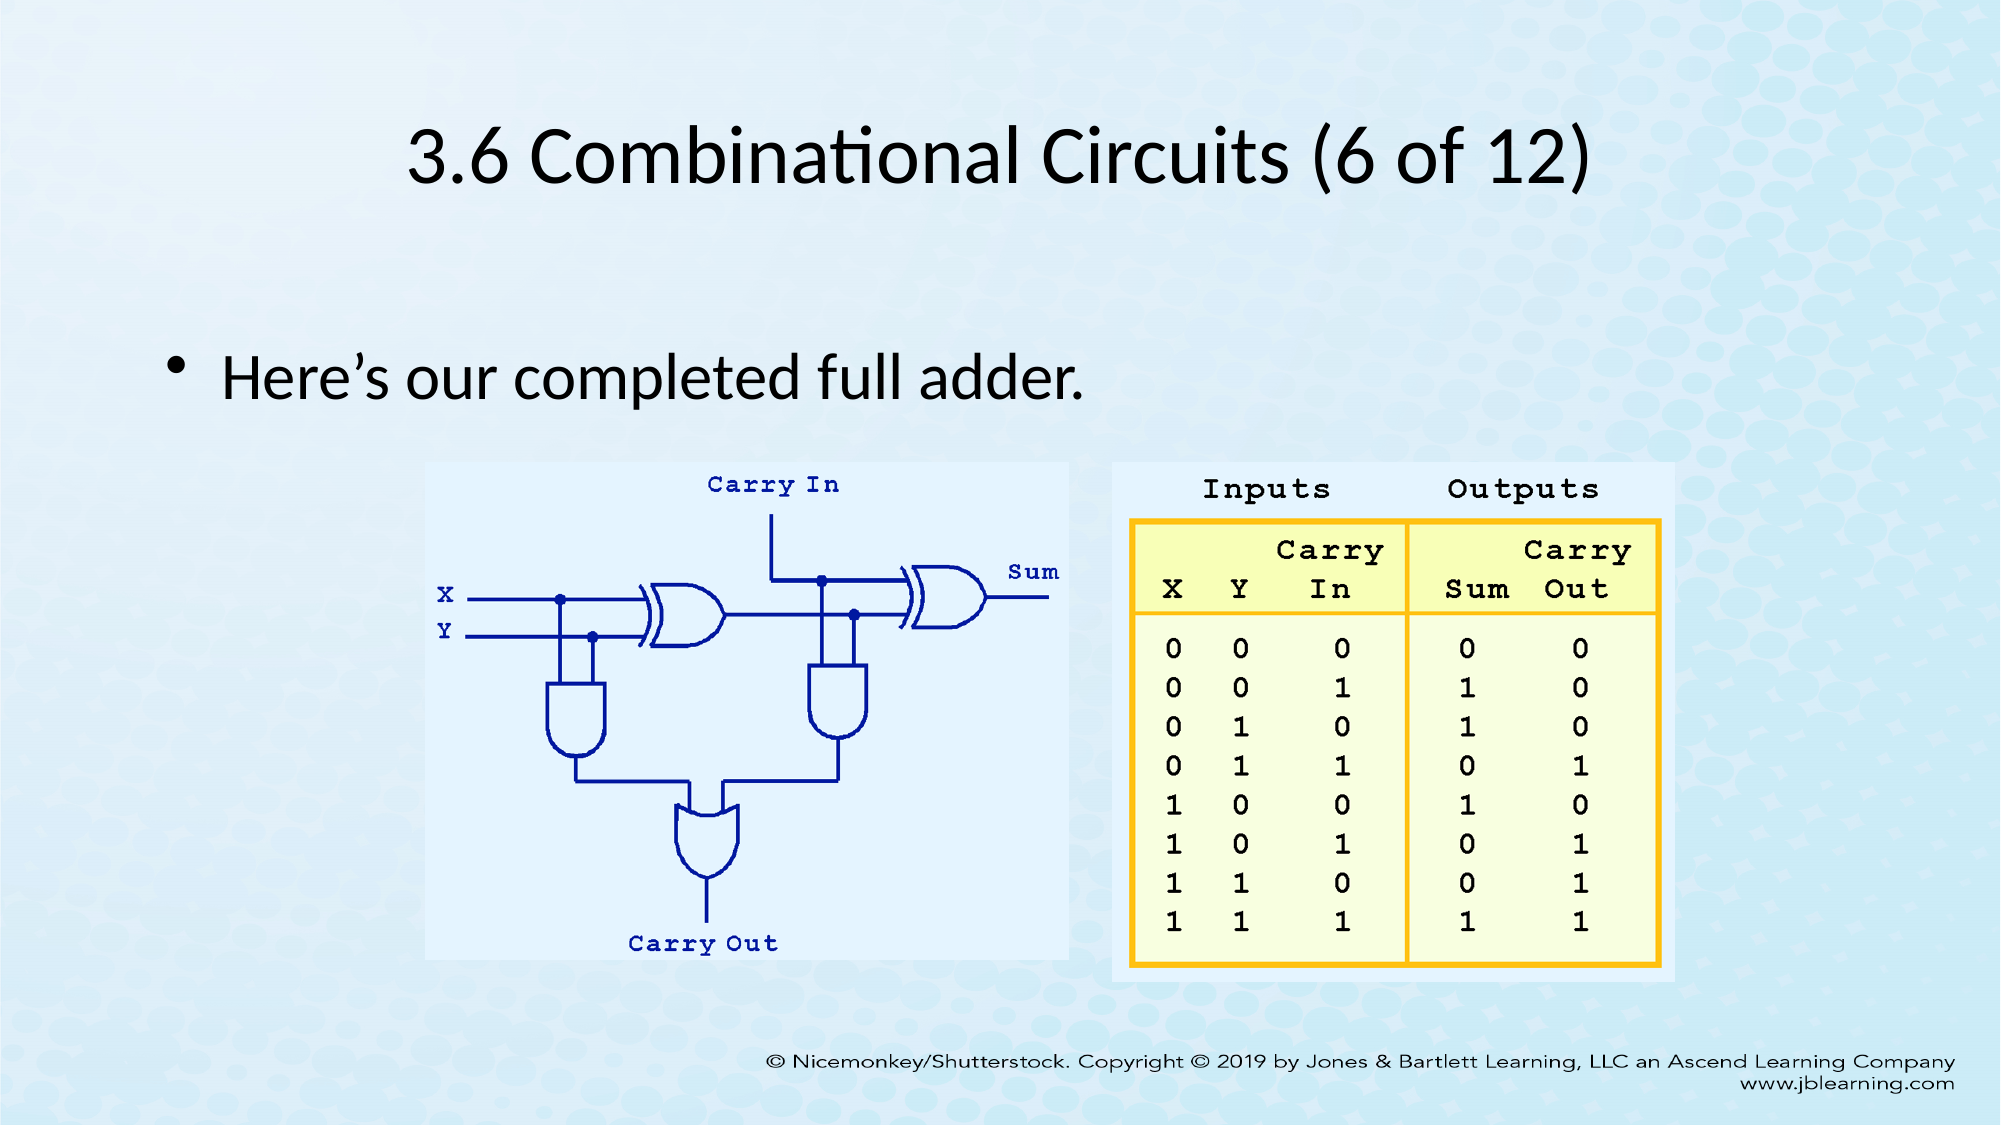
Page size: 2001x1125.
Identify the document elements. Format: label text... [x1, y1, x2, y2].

picture [0, 0, 2001, 1125]
title 3.6 Combinational Circuits (6 of 12) [150, 50, 1850, 250]
list Here’s our completed full adder. [150, 324, 1850, 1000]
